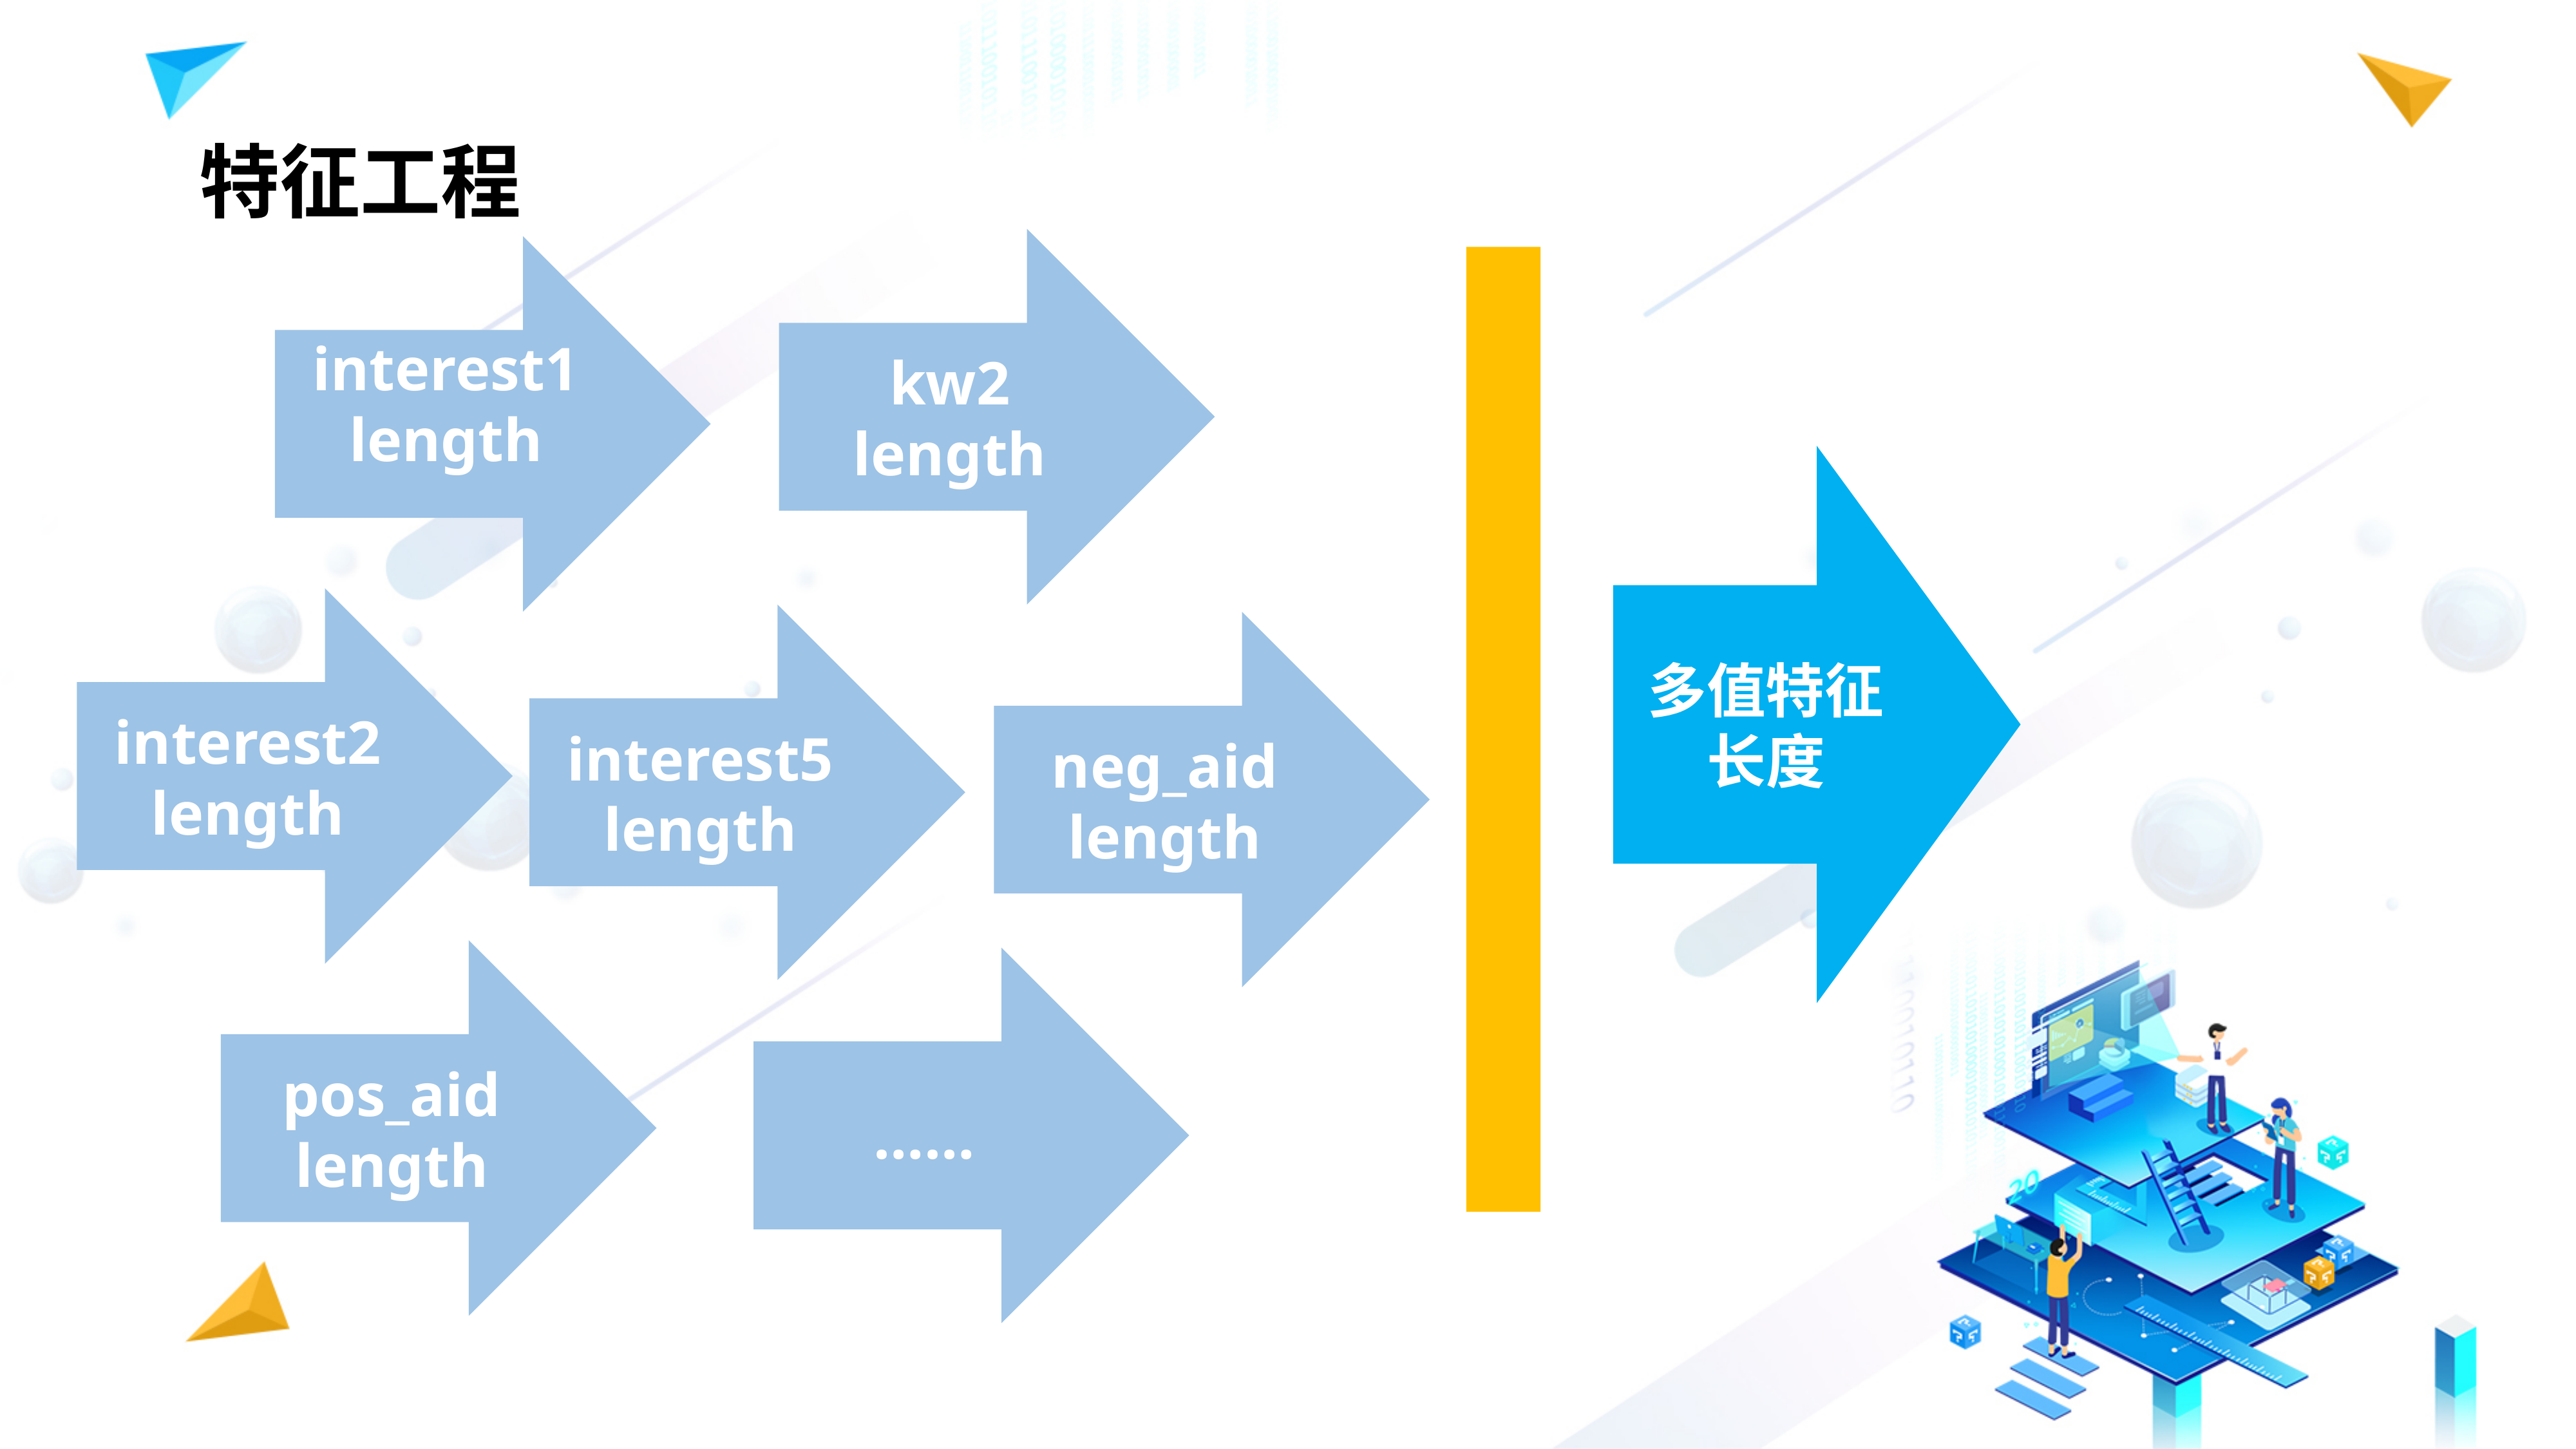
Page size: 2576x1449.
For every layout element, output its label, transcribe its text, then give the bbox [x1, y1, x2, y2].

text_box pos_aid length [220, 938, 658, 1318]
text_box …… [752, 945, 1191, 1325]
text_box neg_aid length [993, 610, 1431, 989]
text_box 特征工程 [189, 126, 620, 233]
picture [0, 0, 2576, 1449]
text_box [1466, 247, 1541, 1212]
text_box 多值特征 长度 [1612, 444, 2022, 1005]
text_box interest5 length [529, 603, 967, 982]
text_box kw2 length [778, 227, 1216, 607]
text_box interest1 length [274, 234, 712, 614]
text_box interest2 length [76, 586, 514, 966]
